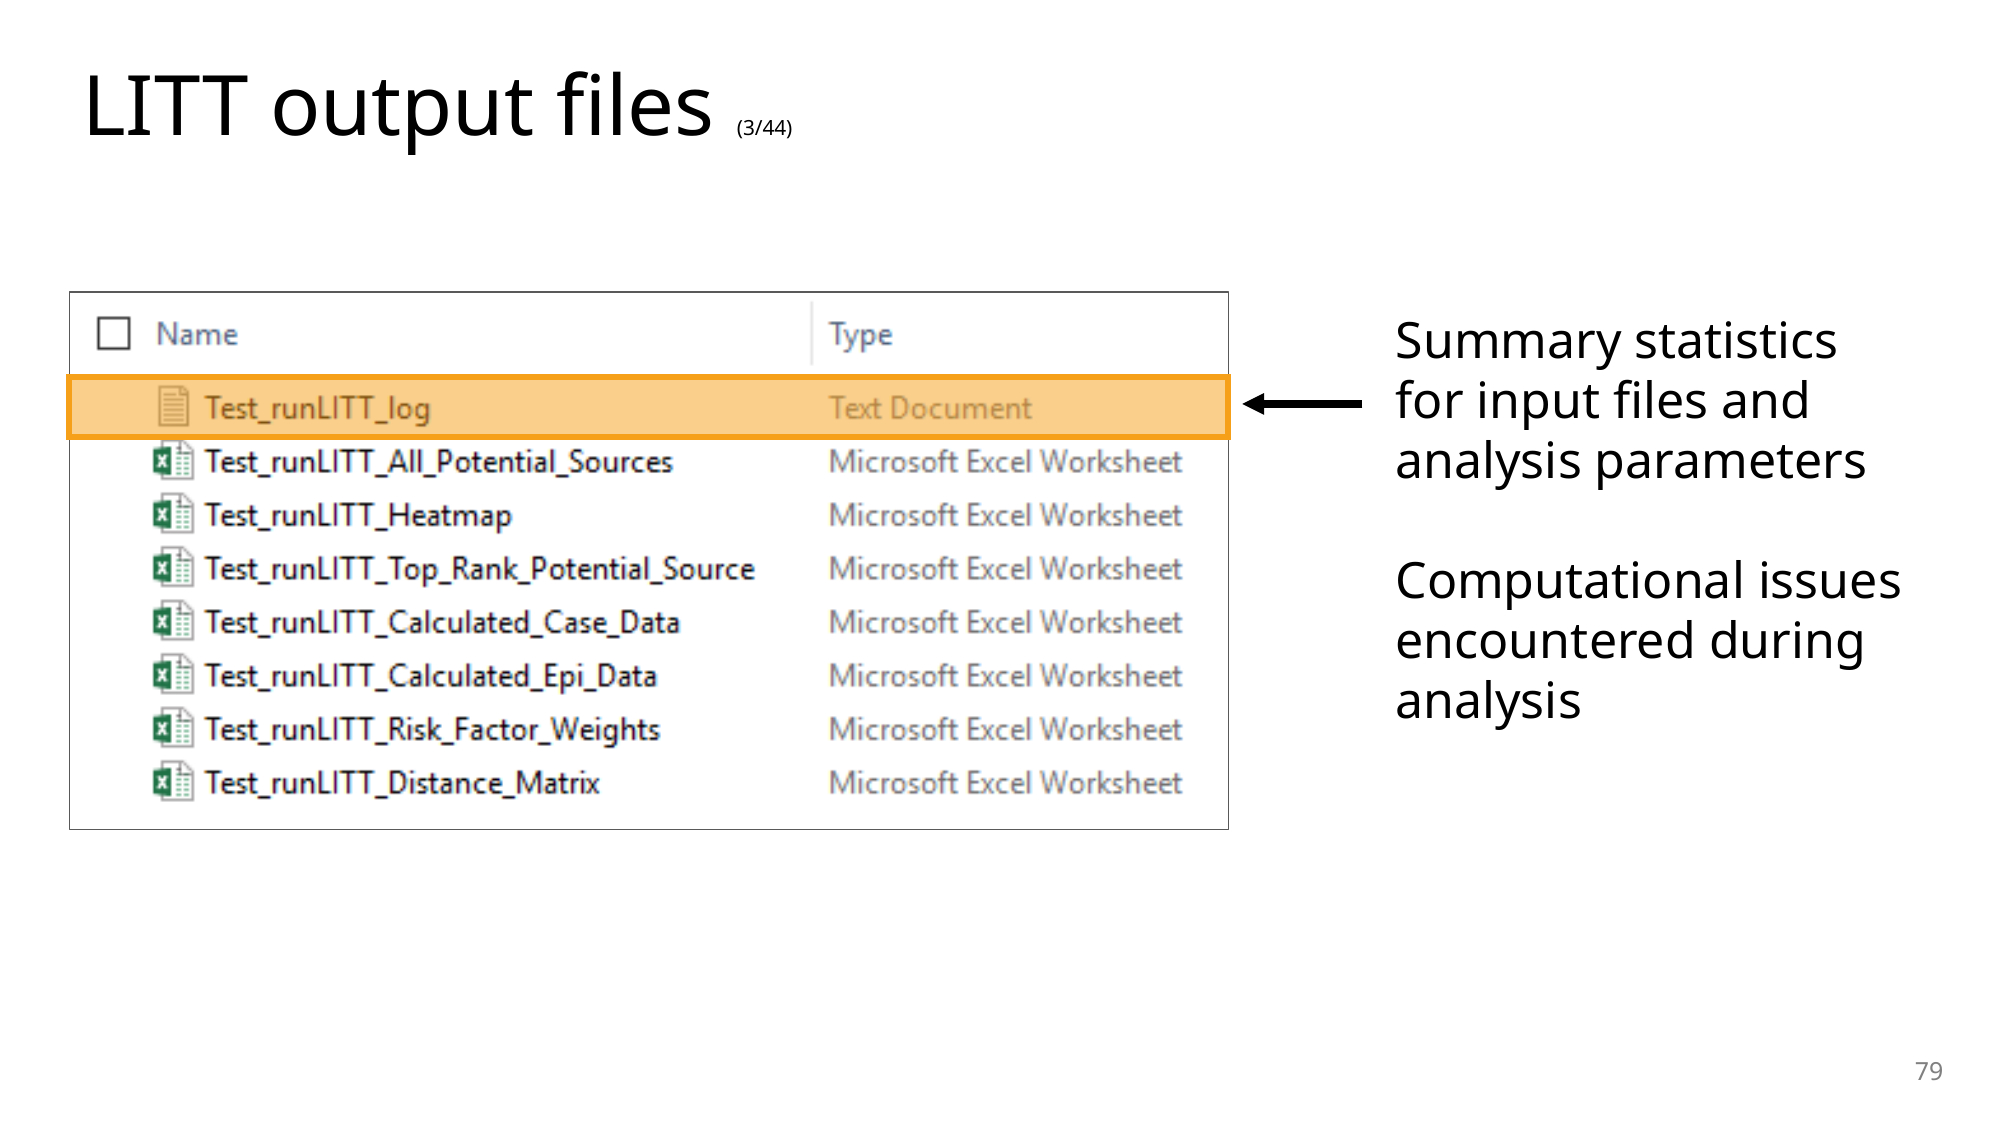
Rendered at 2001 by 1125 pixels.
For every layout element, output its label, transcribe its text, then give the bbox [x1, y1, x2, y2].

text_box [69, 292, 1229, 830]
text_box Summary statistics for input files and analysis parameters Computational issues encountered during analysis [1380, 301, 1925, 737]
slide_number 79 [1508, 1042, 1959, 1103]
title LITT output files (3/44) [67, 0, 1793, 218]
